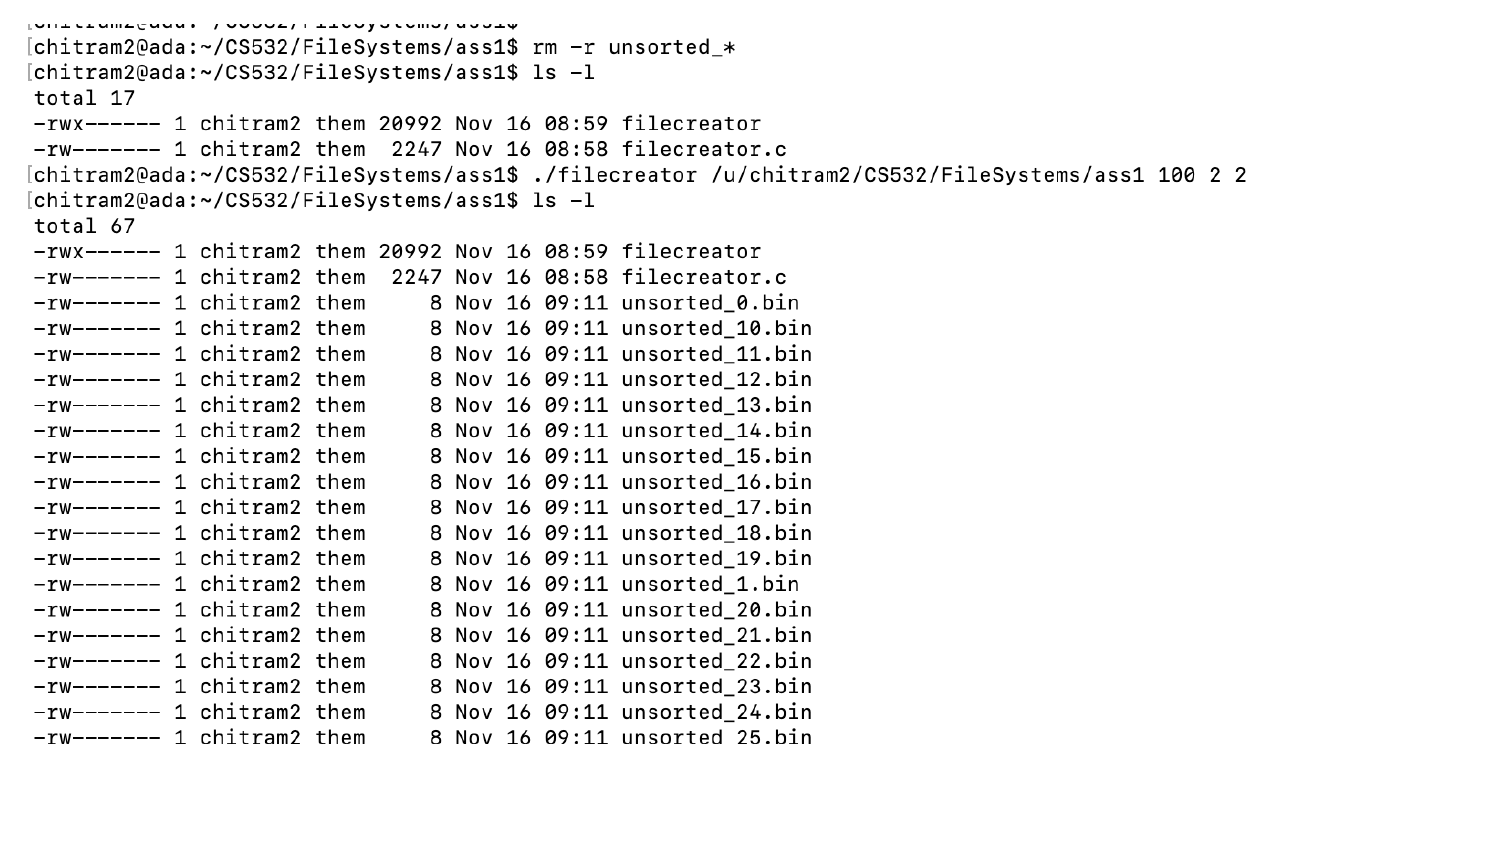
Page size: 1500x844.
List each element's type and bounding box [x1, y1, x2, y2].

picture [24, 24, 1476, 744]
